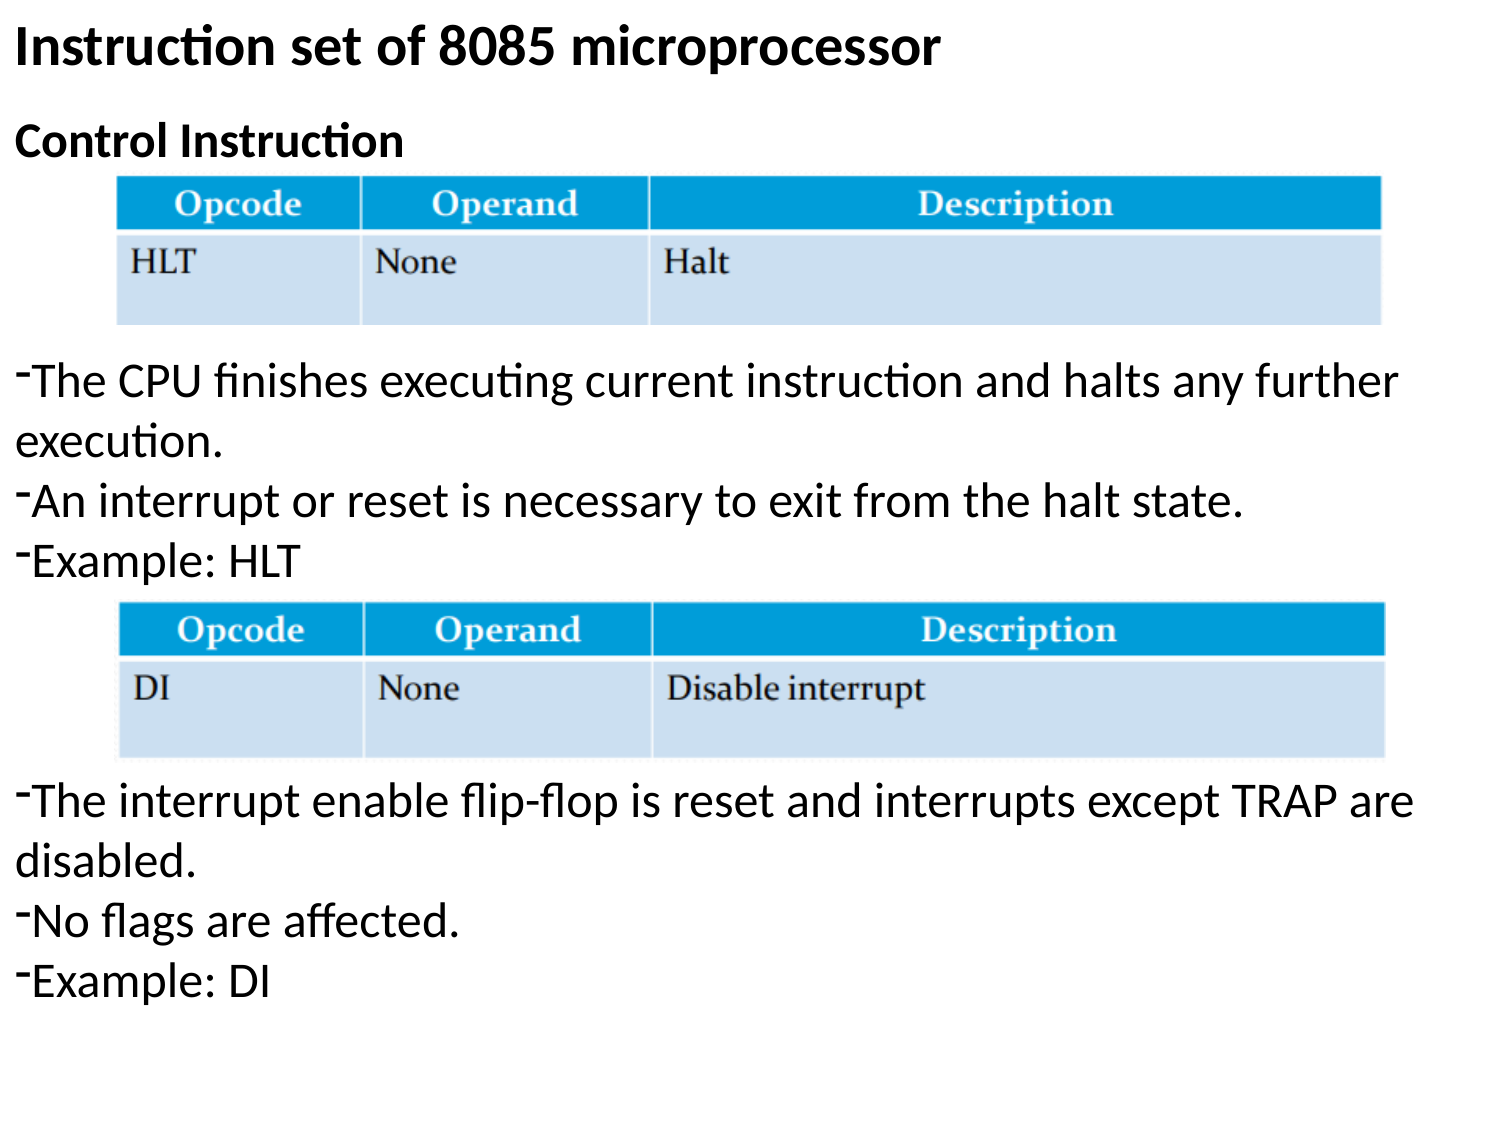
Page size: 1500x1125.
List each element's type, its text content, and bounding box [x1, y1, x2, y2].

picture [116, 170, 1384, 326]
picture [114, 599, 1386, 763]
text_box Instruction set of 8085 microprocessor [0, 0, 1475, 85]
text_box Control Instruction The CPU finishes executing current instruction and halts any further execution. An interrupt or reset is necessary to exit from the halt state. Example: HLT The interrupt enable flip-flop is reset and interrupts except TRAP are disabled. No flags are affected. Example: DI [0, 99, 1475, 1015]
